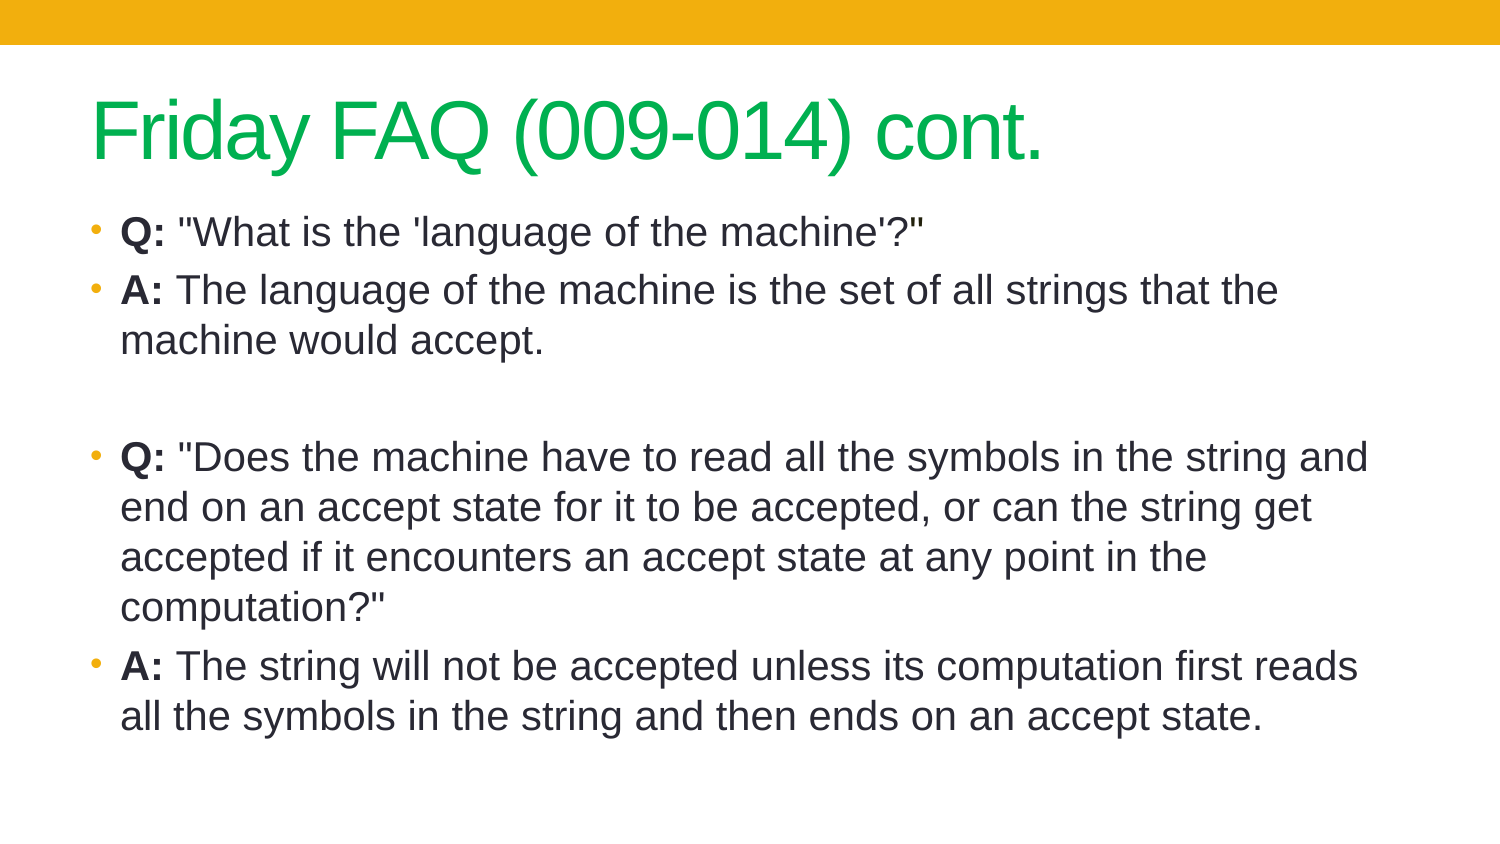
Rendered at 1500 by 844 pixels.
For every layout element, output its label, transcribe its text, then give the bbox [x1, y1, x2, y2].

title Friday FAQ (009-014) cont. [75, 65, 1425, 188]
list Q: "What is the 'language of the machine'?" A: The language of the machine is the set of all strings that the machine would accept. Q: "Does the machine have to read all the symbols in the string and end on an accept state for it to be accepted, or can the string get accepted if it encounters an accept state at any point in the computation?" A: The string will not be accepted unless its computation first reads all the symbols in the string and then ends on an accept state. [75, 196, 1425, 797]
